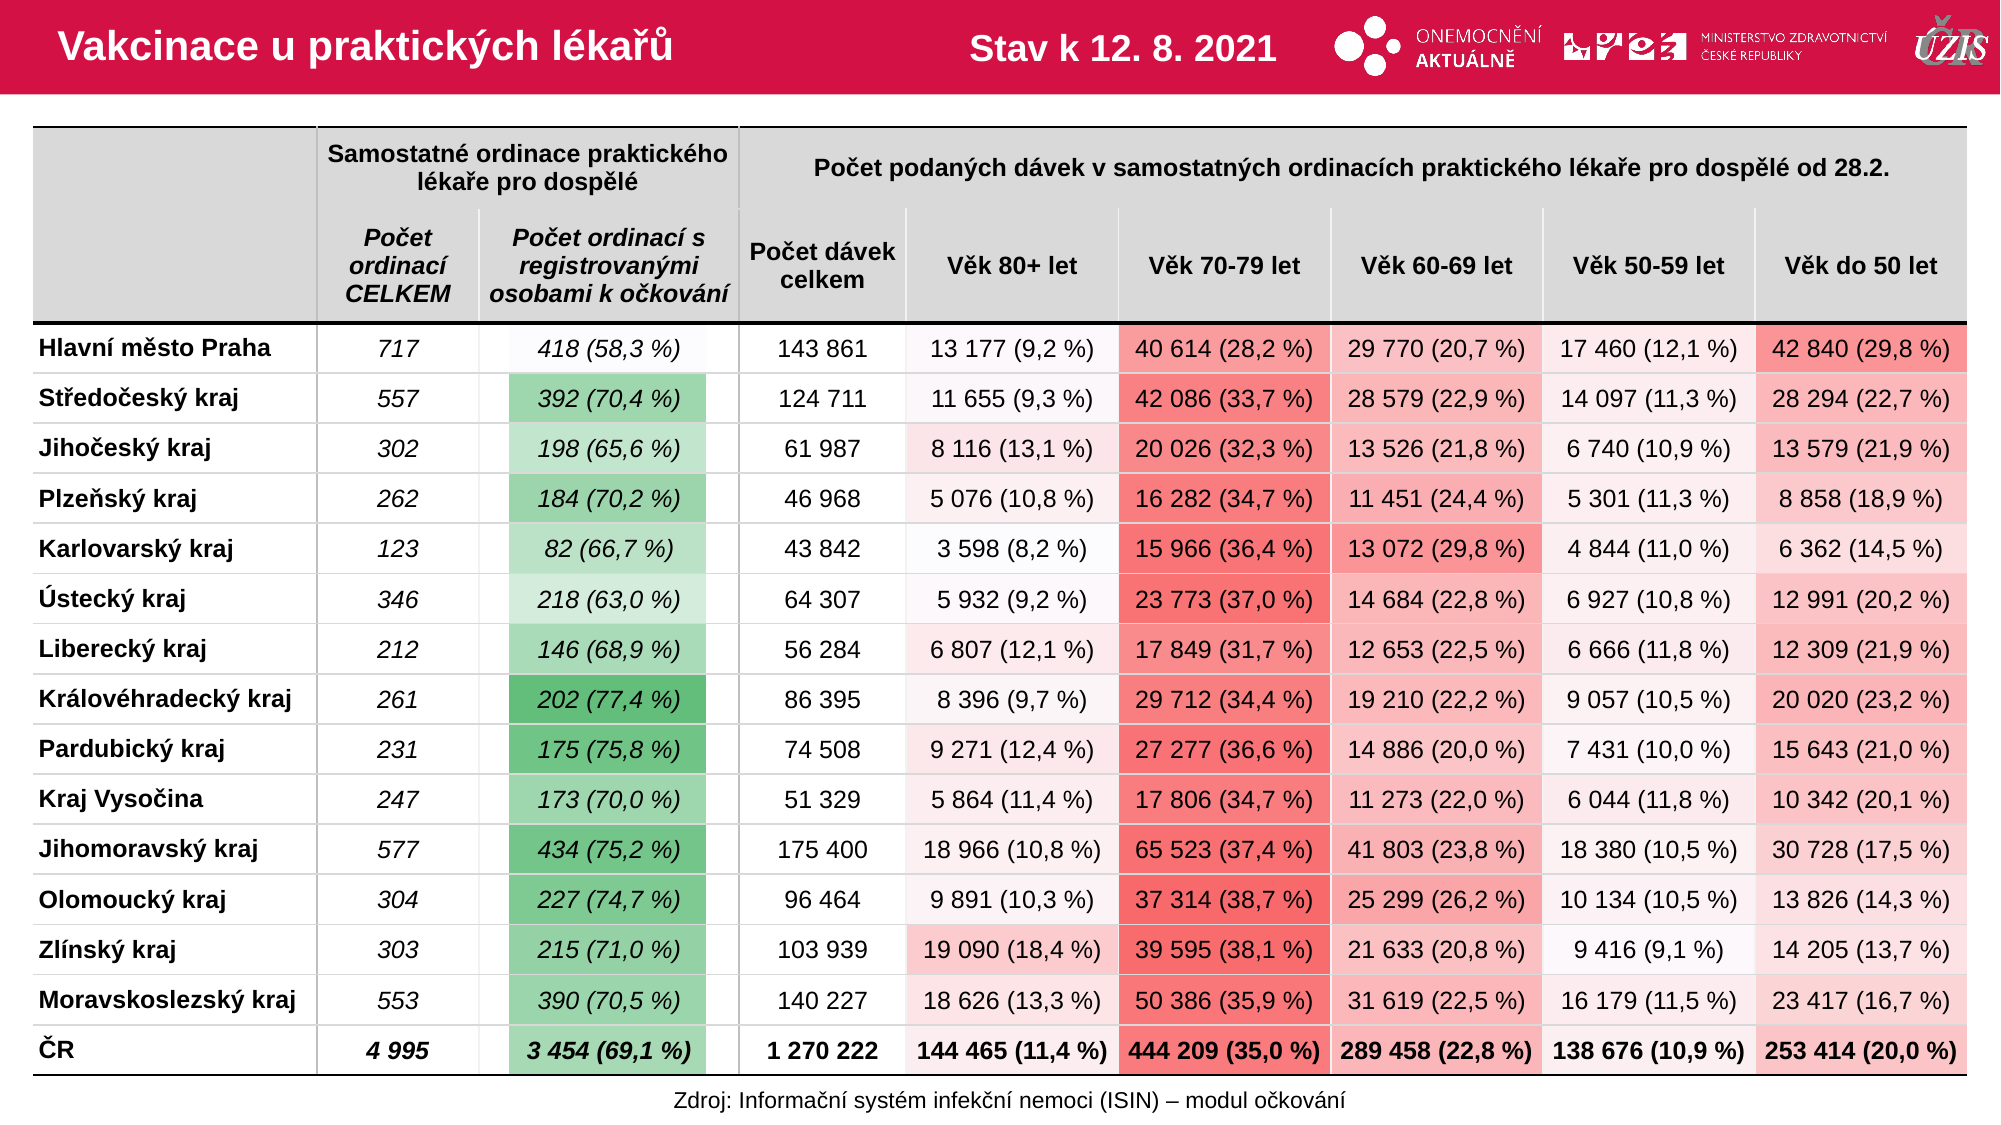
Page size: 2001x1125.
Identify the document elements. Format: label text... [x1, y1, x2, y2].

table_cell 30 728 (17,5 %) [1756, 825, 1967, 873]
table_cell 5 301 (11,3 %) [1544, 474, 1754, 522]
table_cell 138 676 (10,9 %) [1544, 1026, 1754, 1074]
table_cell 12 991 (20,2 %) [1756, 574, 1967, 623]
table_cell 5 864 (11,4 %) [907, 775, 1118, 823]
table_cell 9 057 (10,5 %) [1544, 675, 1754, 723]
table_cell 51 329 [740, 775, 905, 823]
table_cell 5 076 (10,8 %) [907, 474, 1118, 522]
table_cell 16 282 (34,7 %) [1119, 474, 1330, 522]
table_cell Počet dávek celkem [740, 210, 905, 321]
table_cell ČR [33, 1026, 316, 1074]
table_cell 56 284 [740, 624, 905, 673]
table_cell 8 396 (9,7 %) [907, 675, 1118, 723]
table_cell 11 451 (24,4 %) [1332, 474, 1542, 522]
table_cell 3 598 (8,2 %) [907, 524, 1118, 573]
table_cell 19 210 (22,2 %) [1332, 675, 1542, 723]
table_cell 12 653 (22,5 %) [1332, 624, 1542, 673]
table_cell 390 (70,5 %) [480, 975, 738, 1024]
table_cell 13 072 (29,8 %) [1332, 524, 1542, 573]
table_cell 17 460 (12,1 %) [1544, 325, 1754, 372]
table_cell 231 [318, 725, 478, 773]
table_cell 6 362 (14,5 %) [1756, 524, 1967, 573]
table_cell 253 414 (20,0 %) [1756, 1026, 1967, 1074]
table_cell 9 416 (9,1 %) [1544, 925, 1754, 974]
table_cell 227 (74,7 %) [480, 875, 738, 924]
table_cell 10 134 (10,5 %) [1544, 875, 1754, 924]
table_cell 175 (75,8 %) [480, 725, 738, 773]
table_cell 6 740 (10,9 %) [1544, 424, 1754, 472]
table_cell 23 773 (37,0 %) [1119, 574, 1330, 623]
table_cell 212 [318, 624, 478, 673]
table_cell 31 619 (22,5 %) [1332, 975, 1542, 1024]
table_cell 41 803 (23,8 %) [1332, 825, 1542, 873]
table_cell Moravskoslezský kraj [33, 975, 316, 1024]
table_cell 65 523 (37,4 %) [1119, 825, 1330, 873]
table_cell 27 277 (36,6 %) [1119, 725, 1330, 773]
table_cell 3 454 (69,1 %) [480, 1026, 738, 1074]
table_cell 6 666 (11,8 %) [1544, 624, 1754, 673]
table_cell 12 309 (21,9 %) [1756, 624, 1967, 673]
table_cell 28 294 (22,7 %) [1756, 374, 1967, 422]
table_cell Jihomoravský kraj [33, 825, 316, 873]
table_cell 140 227 [740, 975, 905, 1024]
table_cell 184 (70,2 %) [480, 474, 738, 522]
table_cell 46 968 [740, 474, 905, 522]
table_header Počet podaných dávek v samostatných ordinacích praktického lékaře pro dospělé od 28.2. [740, 128, 1967, 208]
table_cell Středočeský kraj [33, 374, 316, 422]
table_cell 14 684 (22,8 %) [1332, 574, 1542, 623]
table_cell 289 458 (22,8 %) [1332, 1026, 1542, 1074]
table_cell 8 116 (13,1 %) [907, 424, 1118, 472]
table_cell 9 891 (10,3 %) [907, 875, 1118, 924]
table_cell 202 (77,4 %) [480, 675, 738, 723]
table_cell 8 858 (18,9 %) [1756, 474, 1967, 522]
table_cell 15 966 (36,4 %) [1119, 524, 1330, 573]
table_cell 143 861 [740, 325, 905, 372]
table_cell 553 [318, 975, 478, 1024]
table_cell 302 [318, 424, 478, 472]
table_cell 19 090 (18,4 %) [907, 925, 1118, 974]
table_header [33, 128, 316, 321]
table_cell 11 273 (22,0 %) [1332, 775, 1542, 823]
table_cell 175 400 [740, 825, 905, 873]
table_cell 18 380 (10,5 %) [1544, 825, 1754, 873]
table_cell 11 655 (9,3 %) [907, 374, 1118, 422]
table_cell Kraj Vysočina [33, 775, 316, 823]
table_cell 6 927 (10,8 %) [1544, 574, 1754, 623]
table_cell Pardubický kraj [33, 725, 316, 773]
table_cell 17 849 (31,7 %) [1119, 624, 1330, 673]
table_cell 10 342 (20,1 %) [1756, 775, 1967, 823]
table_cell 16 179 (11,5 %) [1544, 975, 1754, 1024]
table_cell 14 205 (13,7 %) [1756, 925, 1967, 974]
table_cell 9 271 (12,4 %) [907, 725, 1118, 773]
table_cell 17 806 (34,7 %) [1119, 775, 1330, 823]
table_cell 444 209 (35,0 %) [1119, 1026, 1330, 1074]
table_cell 173 (70,0 %) [480, 775, 738, 823]
table_cell Liberecký kraj [33, 624, 316, 673]
picture [1915, 15, 1989, 66]
table_cell 14 097 (11,3 %) [1544, 374, 1754, 422]
table_cell 434 (75,2 %) [480, 825, 738, 873]
table_cell 123 [318, 524, 478, 573]
table_cell 303 [318, 925, 478, 974]
text_box Zdroj: Informační systém infekční nemoci (ISIN) – modul očkování [658, 1078, 1362, 1121]
table_cell 103 939 [740, 925, 905, 974]
table_cell 13 826 (14,3 %) [1756, 875, 1967, 924]
table_cell 6 044 (11,8 %) [1544, 775, 1754, 823]
table_cell 50 386 (35,9 %) [1119, 975, 1330, 1024]
table_cell 146 (68,9 %) [480, 624, 738, 673]
picture [1334, 16, 1542, 76]
table_cell Počet ordinací s registrovanými osobami k očkování [480, 209, 738, 321]
table_cell 29 712 (34,4 %) [1119, 675, 1330, 723]
table_cell 557 [318, 374, 478, 422]
table_cell 64 307 [740, 574, 905, 623]
table_cell 43 842 [740, 524, 905, 573]
table_cell 42 840 (29,8 %) [1756, 325, 1967, 372]
table_cell 392 (70,4 %) [480, 374, 738, 422]
table_cell Počet ordinací CELKEM [318, 209, 478, 321]
table_cell Věk do 50 let [1756, 210, 1967, 321]
picture [1563, 31, 1888, 60]
table_cell Karlovarský kraj [33, 524, 316, 573]
table_cell Olomoucký kraj [33, 875, 316, 924]
table_cell 1 270 222 [740, 1026, 905, 1074]
table_cell 6 807 (12,1 %) [907, 624, 1118, 673]
table_cell 40 614 (28,2 %) [1119, 325, 1330, 372]
table_cell 23 417 (16,7 %) [1756, 975, 1967, 1024]
table_cell 5 932 (9,2 %) [907, 574, 1118, 623]
table_cell 144 465 (11,4 %) [907, 1026, 1118, 1074]
table_cell 18 626 (13,3 %) [907, 975, 1118, 1024]
table_cell Věk 70-79 let [1119, 210, 1330, 321]
table_cell Jihočeský kraj [33, 424, 316, 472]
table_cell 96 464 [740, 875, 905, 924]
table_cell 20 026 (32,3 %) [1119, 424, 1330, 472]
table_cell Hlavní město Praha [33, 325, 316, 372]
table_cell 218 (63,0 %) [480, 574, 738, 623]
table_cell 15 643 (21,0 %) [1756, 725, 1967, 773]
table_cell 74 508 [740, 725, 905, 773]
table_cell Věk 60-69 let [1332, 210, 1542, 321]
table_cell 25 299 (26,2 %) [1332, 875, 1542, 924]
table_cell 247 [318, 775, 478, 823]
text_box Stav k 12. 8. 2021 [954, 16, 1307, 77]
table_cell 82 (66,7 %) [480, 524, 738, 573]
table_cell 28 579 (22,9 %) [1332, 374, 1542, 422]
table_cell 577 [318, 825, 478, 873]
table_cell Věk 80+ let [907, 210, 1118, 321]
table_cell 20 020 (23,2 %) [1756, 675, 1967, 723]
table_cell 124 711 [740, 374, 905, 422]
table_header Samostatné ordinace praktického lékaře pro dospělé [318, 128, 738, 209]
table_cell Královéhradecký kraj [33, 675, 316, 723]
title Vakcinace u praktických lékařů [42, 0, 1262, 95]
table_cell 418 (58,3 %) [480, 325, 738, 372]
table_cell 86 395 [740, 675, 905, 723]
table_cell 39 595 (38,1 %) [1119, 925, 1330, 974]
table_cell 14 886 (20,0 %) [1332, 725, 1542, 773]
table_cell 42 086 (33,7 %) [1119, 374, 1330, 422]
table_cell 346 [318, 574, 478, 623]
table_cell 304 [318, 875, 478, 924]
table_cell 717 [318, 325, 478, 372]
table_cell 13 579 (21,9 %) [1756, 424, 1967, 472]
table_cell 18 966 (10,8 %) [907, 825, 1118, 873]
table_cell 21 633 (20,8 %) [1332, 925, 1542, 974]
table_cell Ústecký kraj [33, 574, 316, 623]
table_cell 4 995 [318, 1026, 478, 1074]
table_cell 13 526 (21,8 %) [1332, 424, 1542, 472]
table_cell Věk 50-59 let [1544, 210, 1754, 321]
table_cell 215 (71,0 %) [480, 925, 738, 974]
table_cell 29 770 (20,7 %) [1332, 325, 1542, 372]
table_cell 261 [318, 675, 478, 723]
table_cell 4 844 (11,0 %) [1544, 524, 1754, 573]
table_cell 262 [318, 474, 478, 522]
table_cell 13 177 (9,2 %) [907, 325, 1118, 372]
table_cell Plzeňský kraj [33, 474, 316, 522]
table_cell 198 (65,6 %) [480, 424, 738, 472]
table_cell 7 431 (10,0 %) [1544, 725, 1754, 773]
table_cell 61 987 [740, 424, 905, 472]
table_cell Zlínský kraj [33, 925, 316, 974]
table_cell 37 314 (38,7 %) [1119, 875, 1330, 924]
